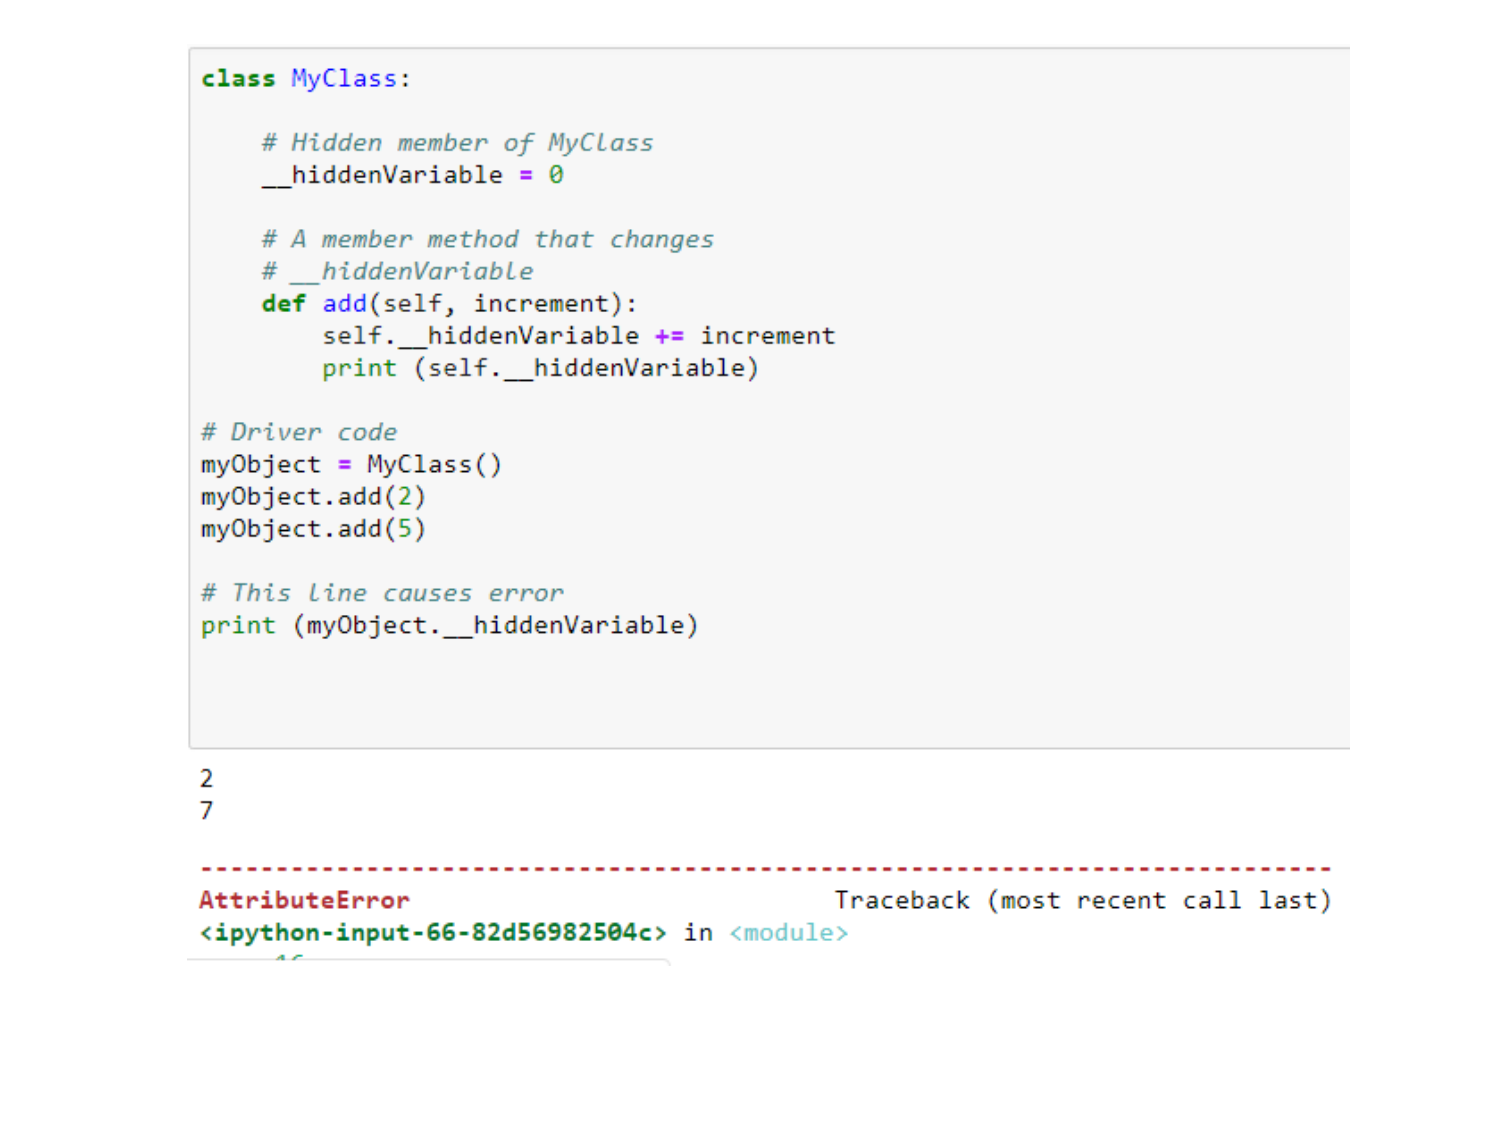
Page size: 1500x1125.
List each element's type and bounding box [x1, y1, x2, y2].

picture [187, 44, 1350, 966]
